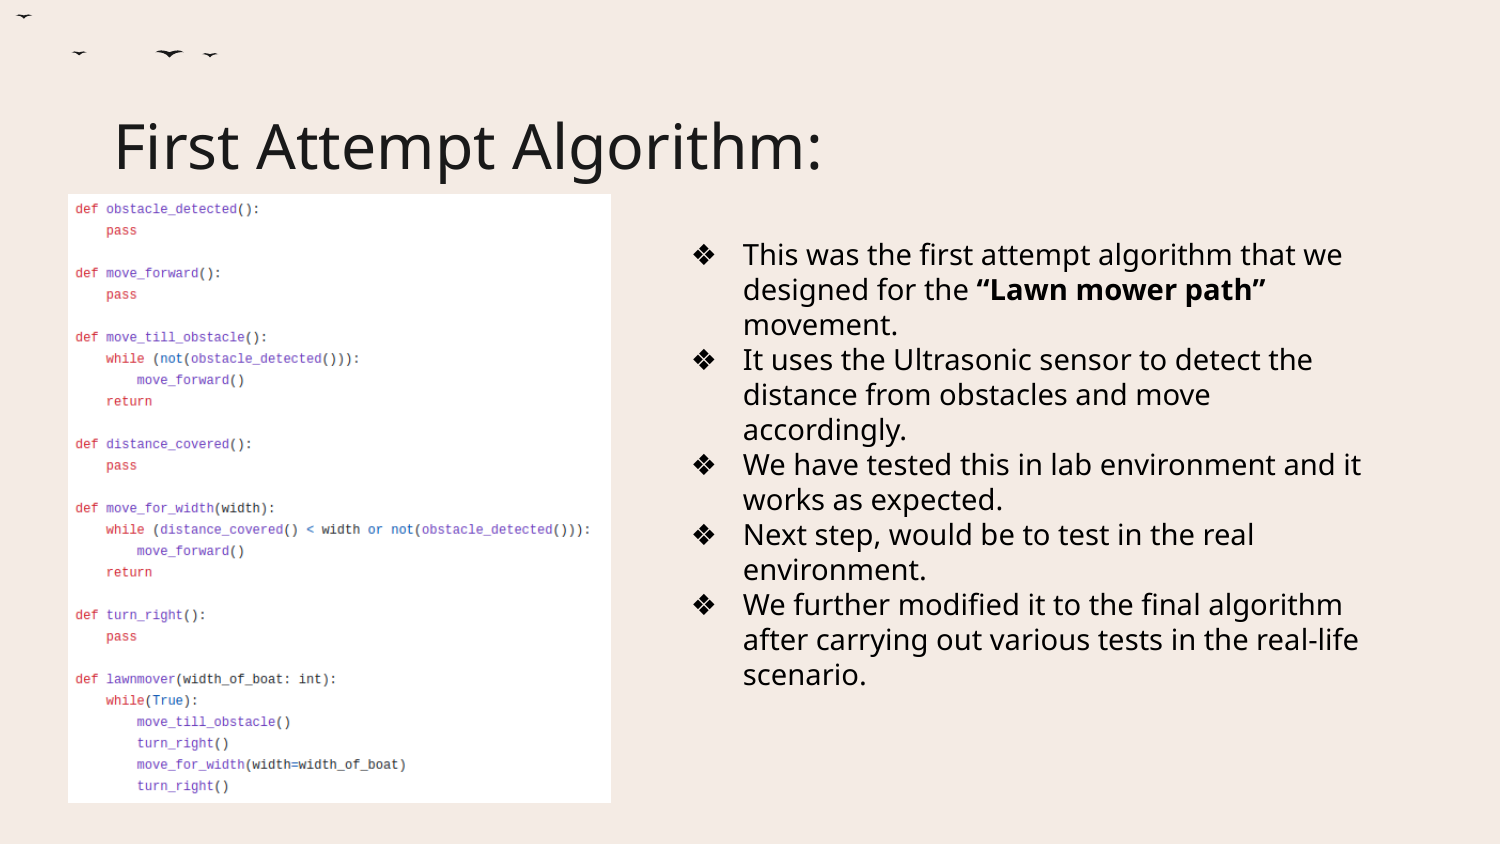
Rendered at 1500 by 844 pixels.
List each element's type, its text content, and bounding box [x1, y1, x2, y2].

picture [68, 194, 611, 803]
title First Attempt Algorithm: [98, 91, 1363, 186]
text_box This was the first attempt algorithm that we designed for the “Lawn mower path” movement. It uses the Ultrasonic sensor to detect the distance from obstacles and move accordingly. We have tested this in lab environment and it works as expected. Next step, would be to test in the real environment. We further modified it to the final algorithm after carrying out various tests in the real-life scenario. [652, 221, 1393, 775]
